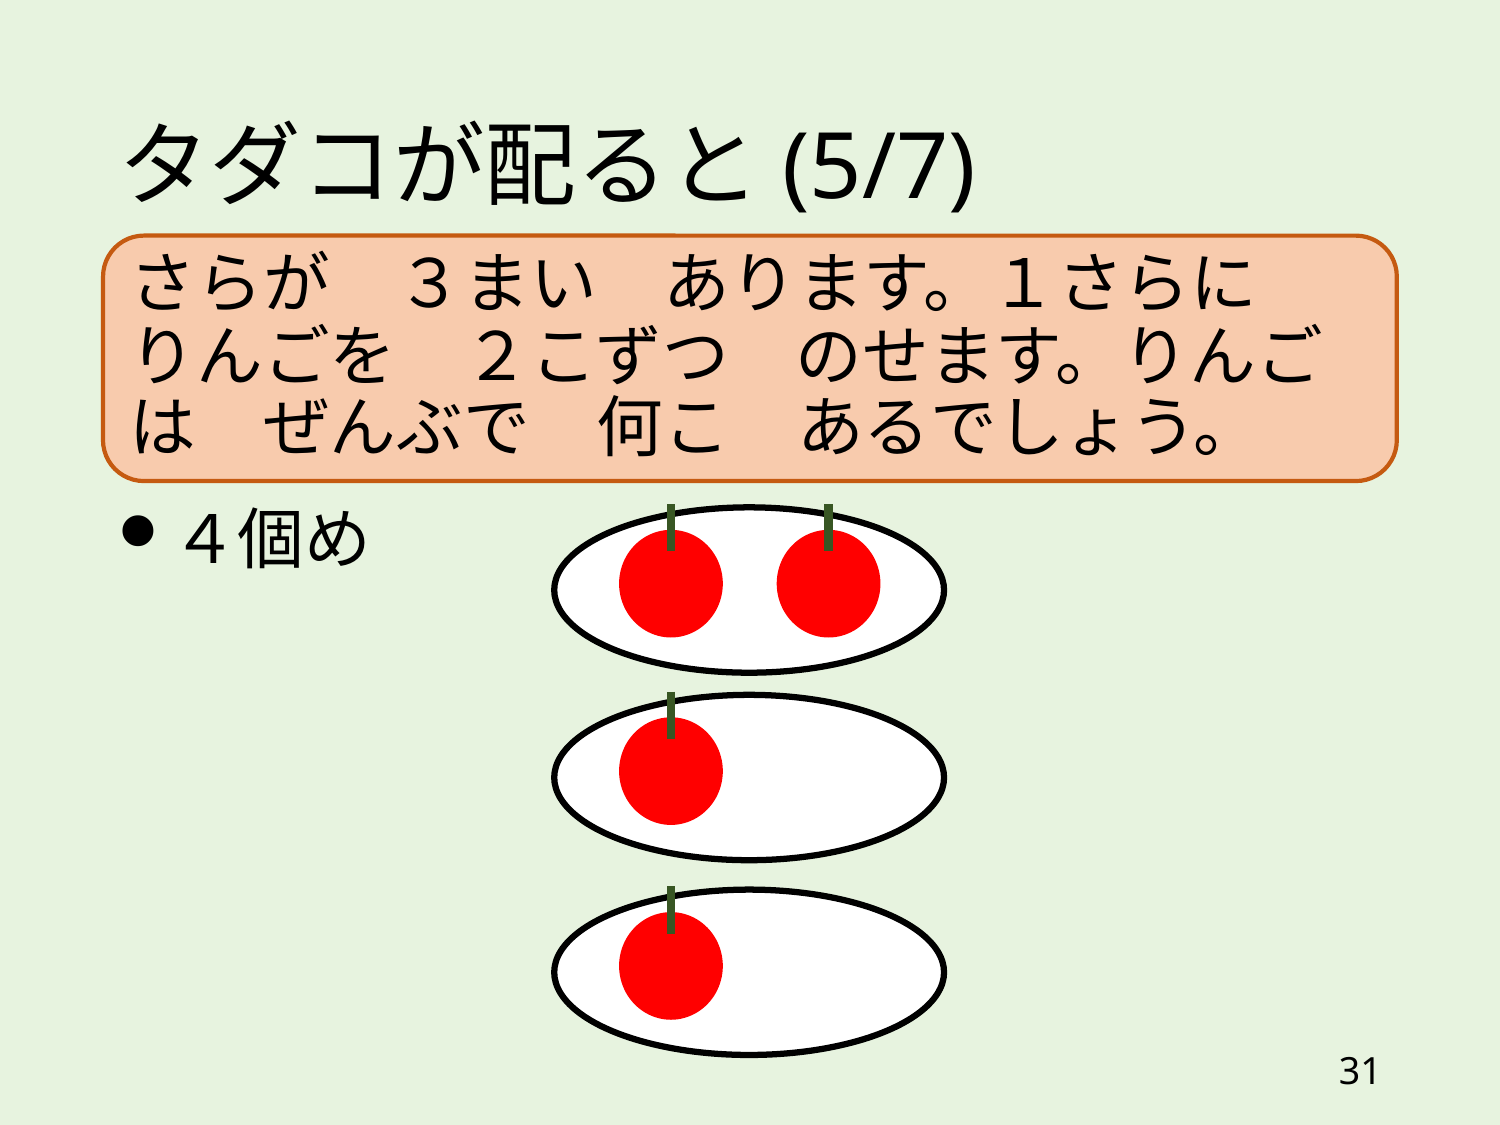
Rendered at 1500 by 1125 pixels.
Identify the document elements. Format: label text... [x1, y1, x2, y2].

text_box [619, 504, 723, 638]
slide_number 31 [1059, 1042, 1397, 1103]
title タダコが配ると(5/7) [103, 59, 1397, 264]
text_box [619, 691, 723, 825]
text_box [579, 1014, 920, 1056]
text_box さらが ３まい あります。１さらに りんごを ２こずつ のせます。りんごは ぜんぶで 何こ あるでしょう。 [101, 234, 1398, 483]
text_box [619, 886, 723, 1020]
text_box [776, 504, 881, 638]
text_box ４個め [103, 498, 1397, 1014]
